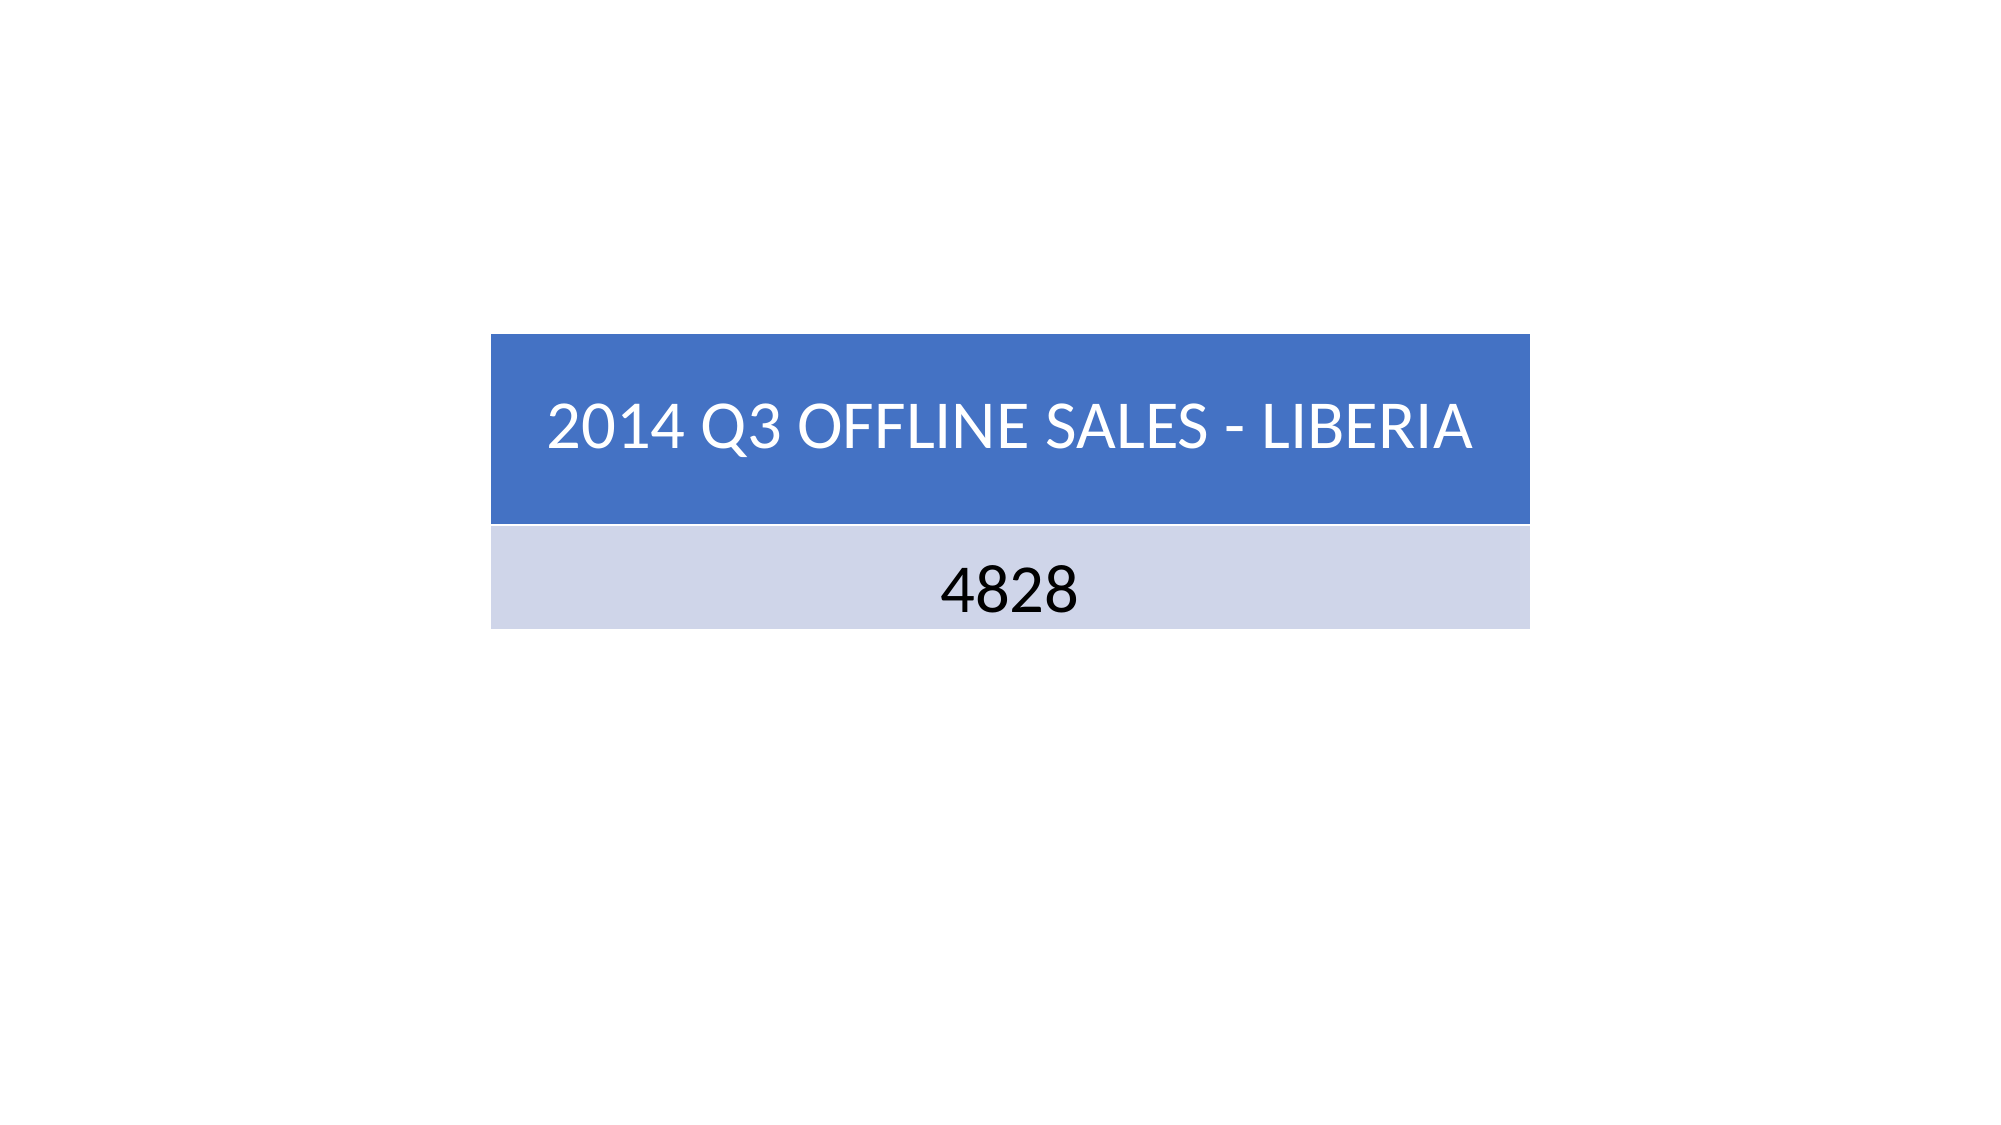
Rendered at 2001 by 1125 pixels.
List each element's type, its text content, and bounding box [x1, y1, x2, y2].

table_cell 4828 [491, 526, 1530, 629]
table_header 2014 Q3 OFFLINE SALES - LIBERIA [491, 334, 1530, 524]
